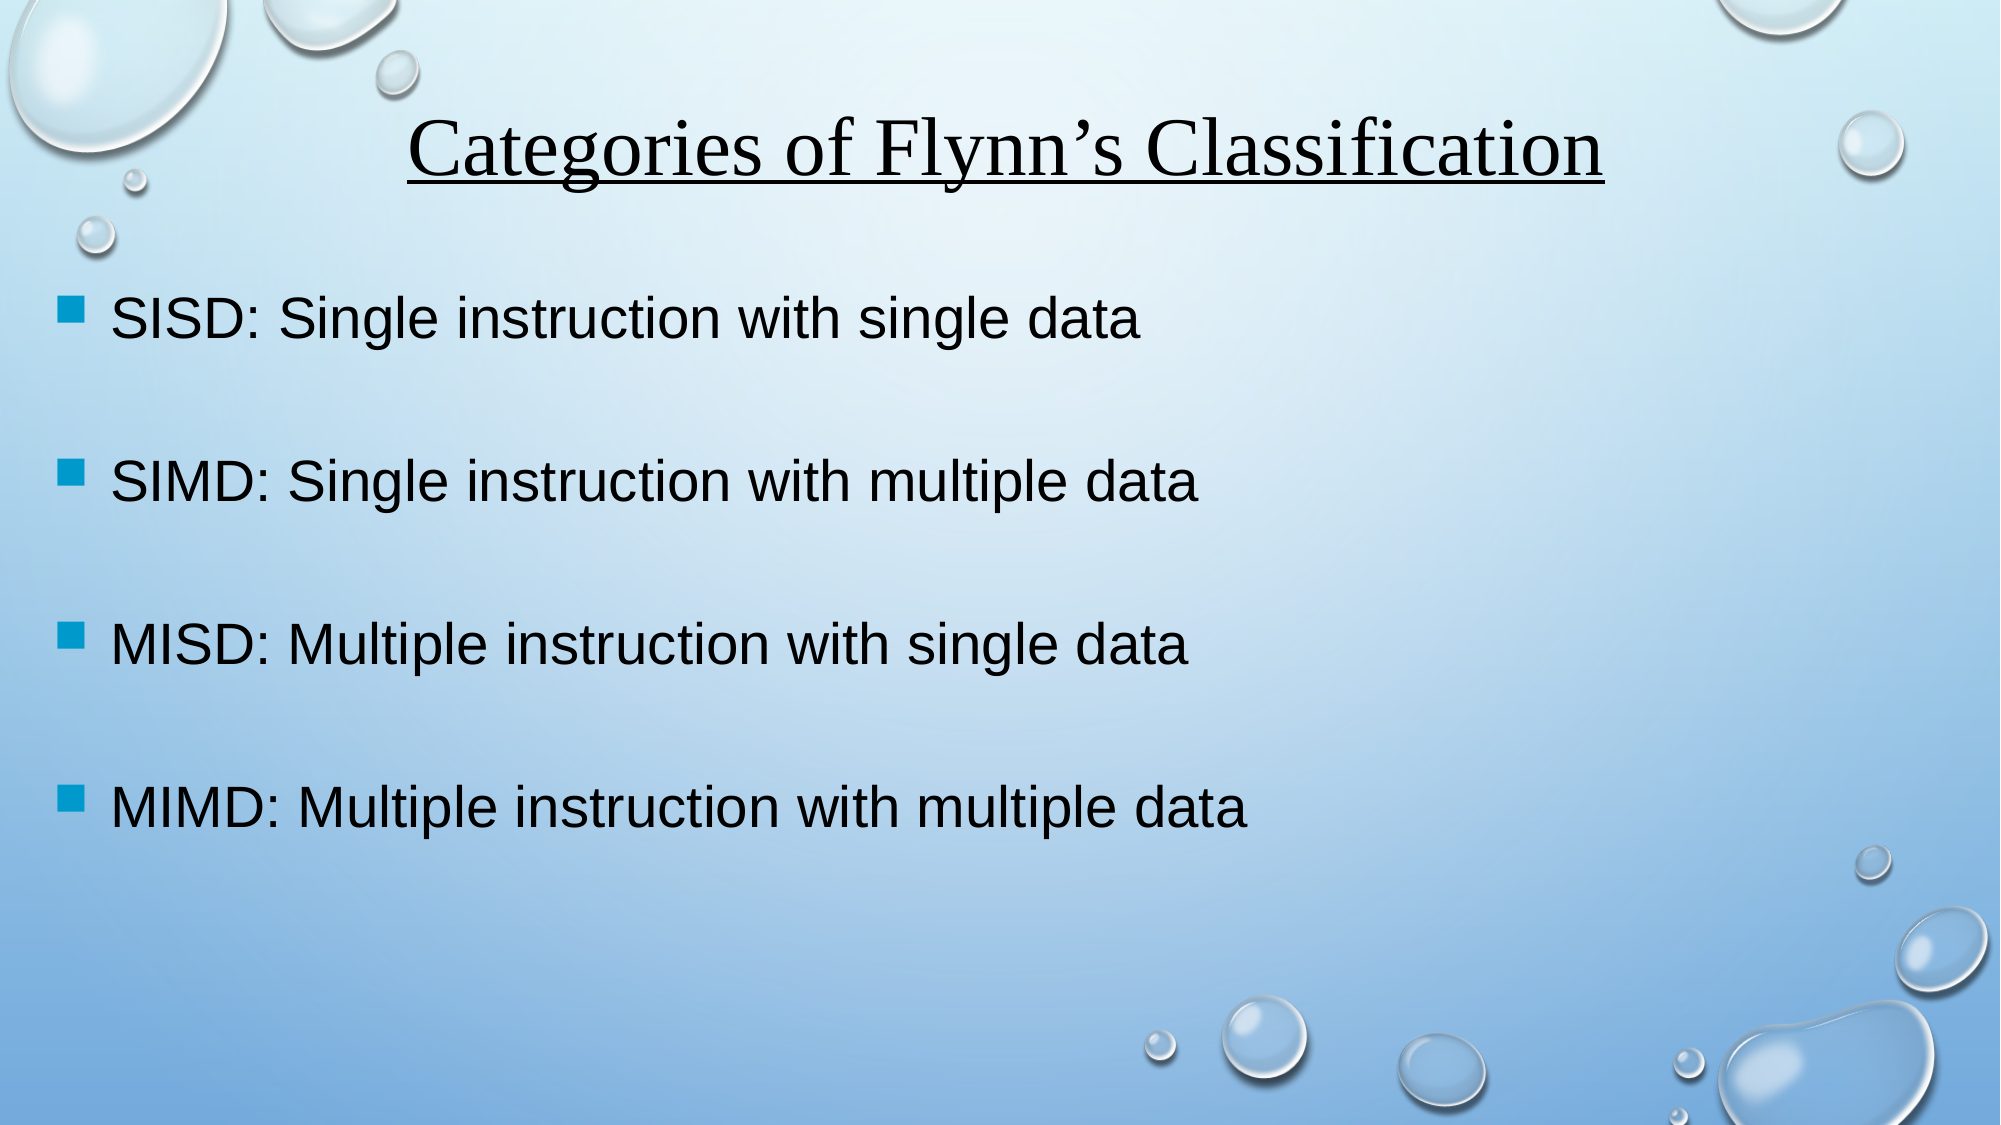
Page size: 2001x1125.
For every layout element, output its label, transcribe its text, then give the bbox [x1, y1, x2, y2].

picture [0, 0, 2000, 1125]
list SISD: Single instruction with single data SIMD: Single instruction with multiple data MISD: Multiple instruction with single data MIMD: Multiple instruction with multiple data [38, 272, 1975, 1012]
title Categories of Flynn’s Classification [156, 82, 1857, 215]
